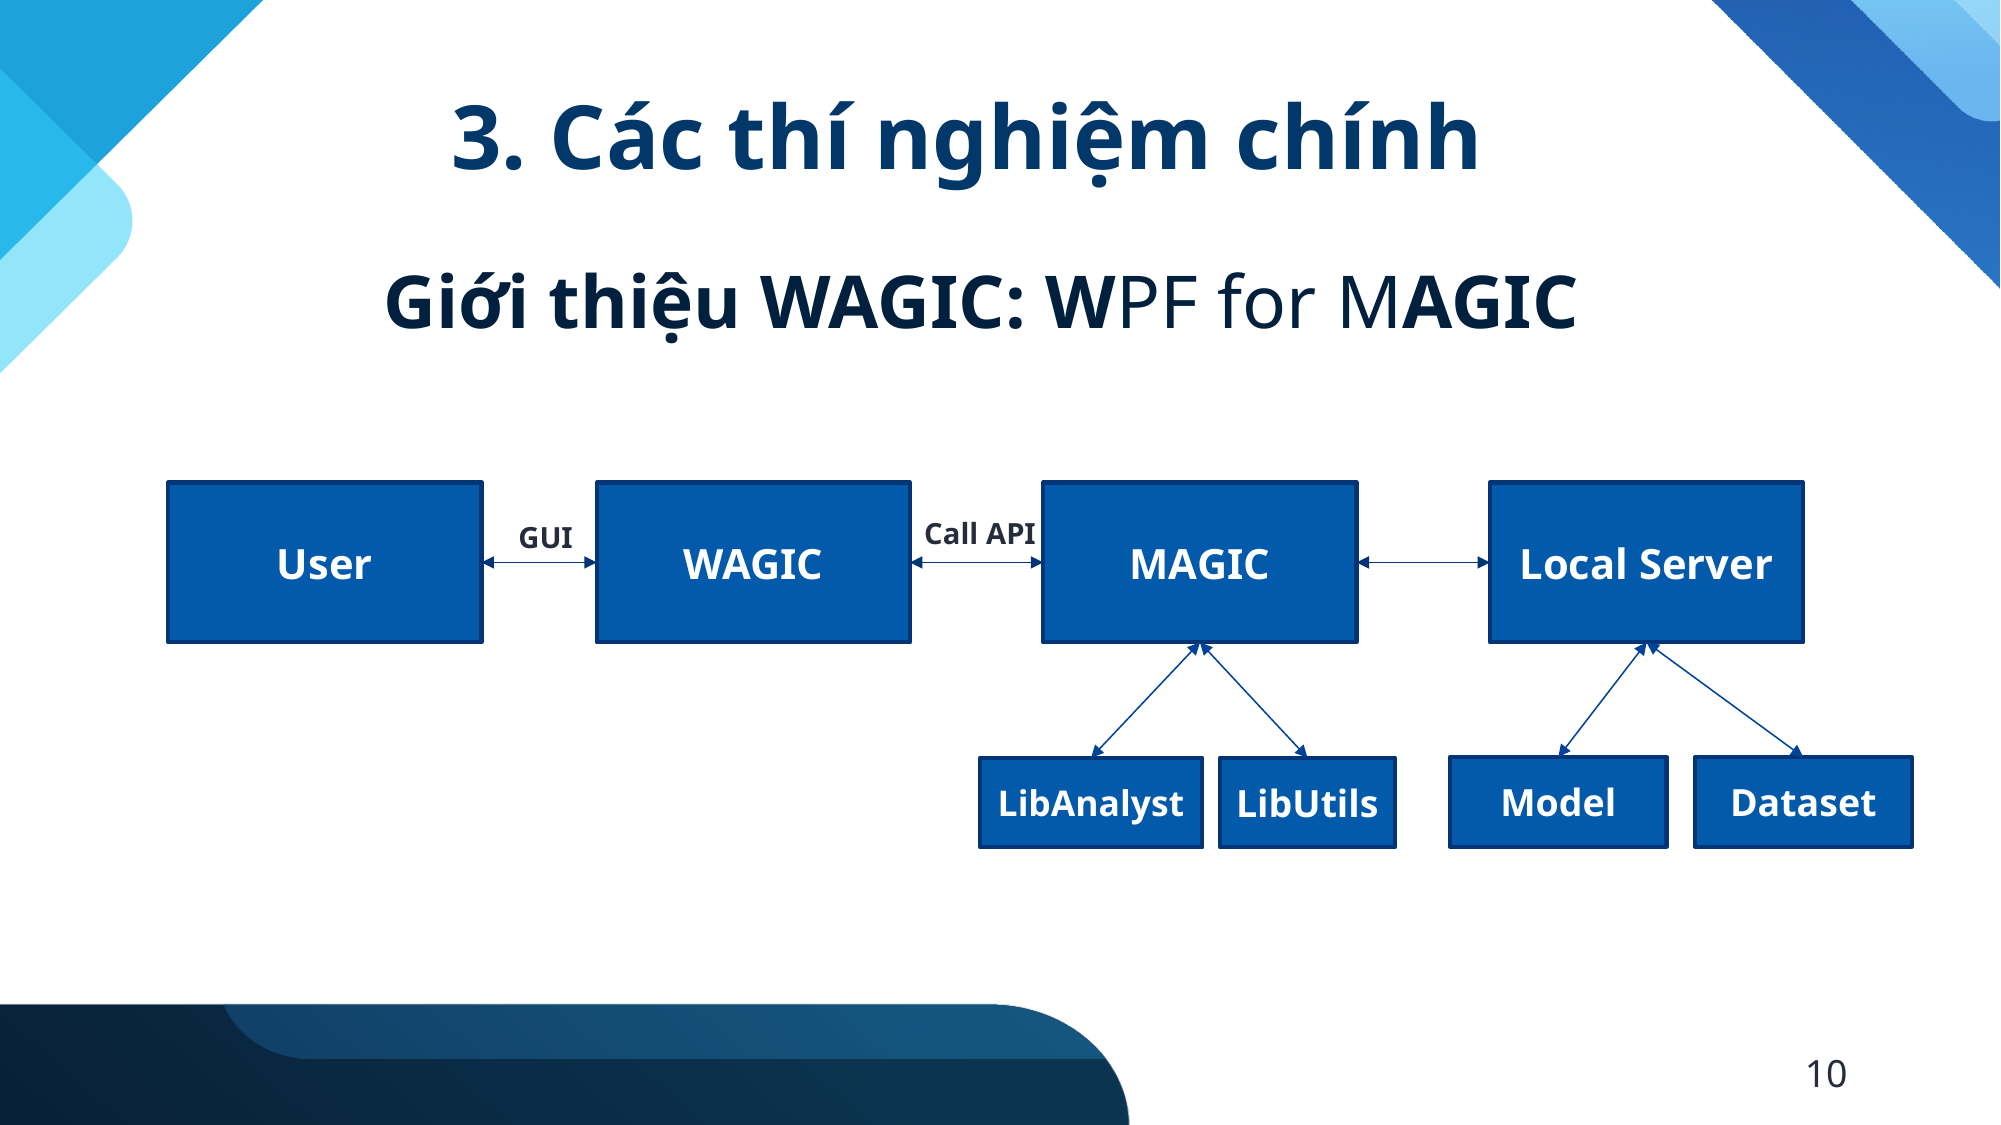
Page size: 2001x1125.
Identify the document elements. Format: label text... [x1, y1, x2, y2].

text_box Local Server [1488, 480, 1805, 644]
text_box GUI [503, 511, 588, 561]
text_box Giới thiệu WAGIC: WPF for MAGIC [286, 235, 1586, 359]
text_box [1558, 642, 1644, 758]
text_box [1090, 642, 1197, 758]
text_box User [166, 480, 484, 644]
picture [0, 993, 1197, 1125]
text_box WAGIC [595, 480, 912, 644]
text_box 3. Các thí nghiệm chính [431, 60, 1569, 199]
text_box Call API [909, 508, 1051, 558]
picture [1591, 0, 2000, 375]
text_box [1646, 642, 1804, 758]
slide_number 10 [1412, 1042, 1863, 1103]
text_box LibUtils [1218, 756, 1397, 849]
text_box MAGIC [1041, 480, 1359, 644]
text_box Dataset [1693, 755, 1914, 849]
text_box Model [1448, 755, 1669, 849]
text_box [1199, 642, 1308, 758]
text_box LibAnalyst [978, 756, 1204, 849]
